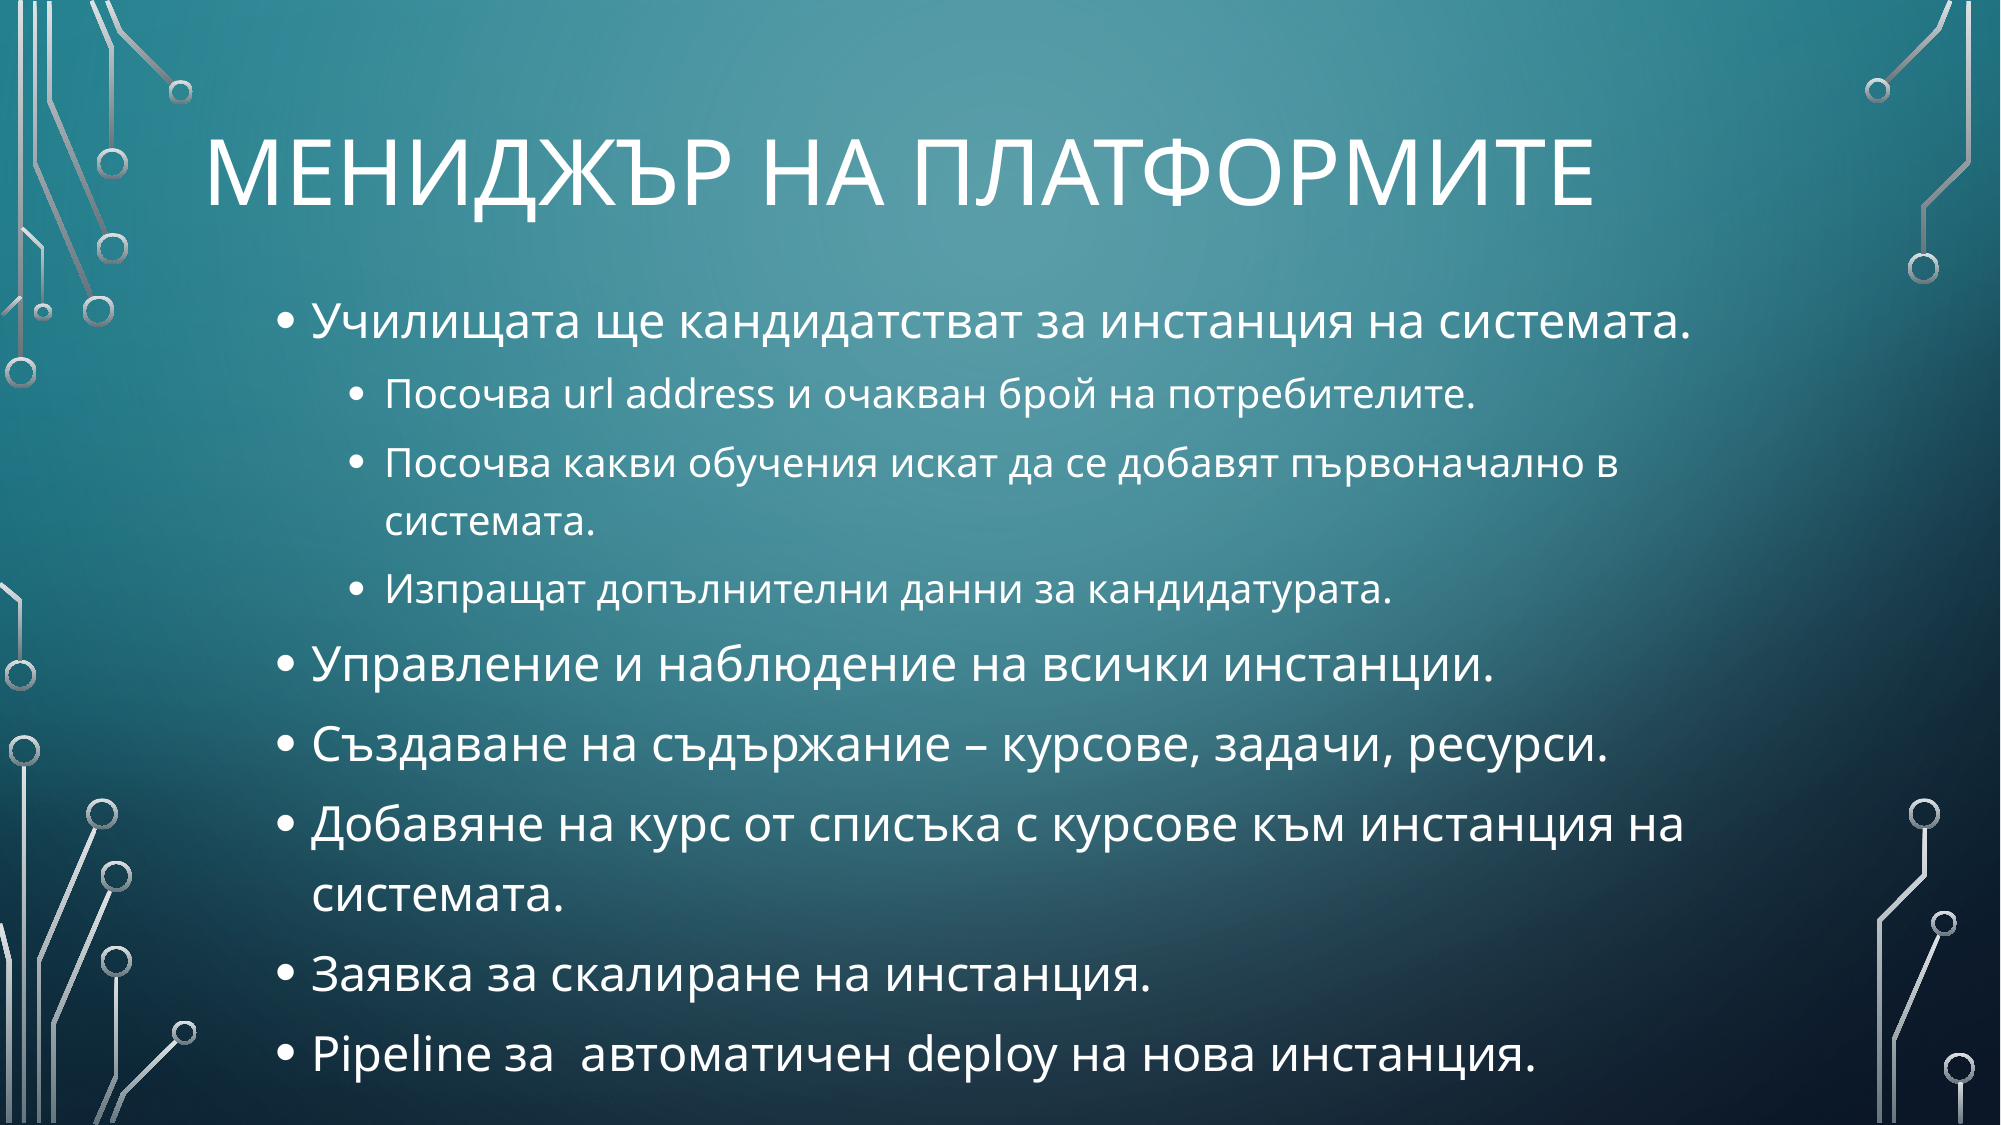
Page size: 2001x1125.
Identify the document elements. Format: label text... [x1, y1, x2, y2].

list Училищата ще кандидатстват за инстанция на системата. Посочва url address и очакван брой на потребителите. Посочва какви обучения искат да се добавят първоначално в системата. Изпращат допълнителни данни за кандидатурата. Управление и наблюдение на всички инстанции. Създаване на съдържание – курсове, задачи, ресурси. Добавяне на курс от списъка с курсове към инстанция на системата. Заявка за скалиране на инстанция. Pipeline за автоматичен deploy на нова инстанция. [187, 271, 1813, 1096]
title Мениджър на платформите [187, 101, 1813, 250]
